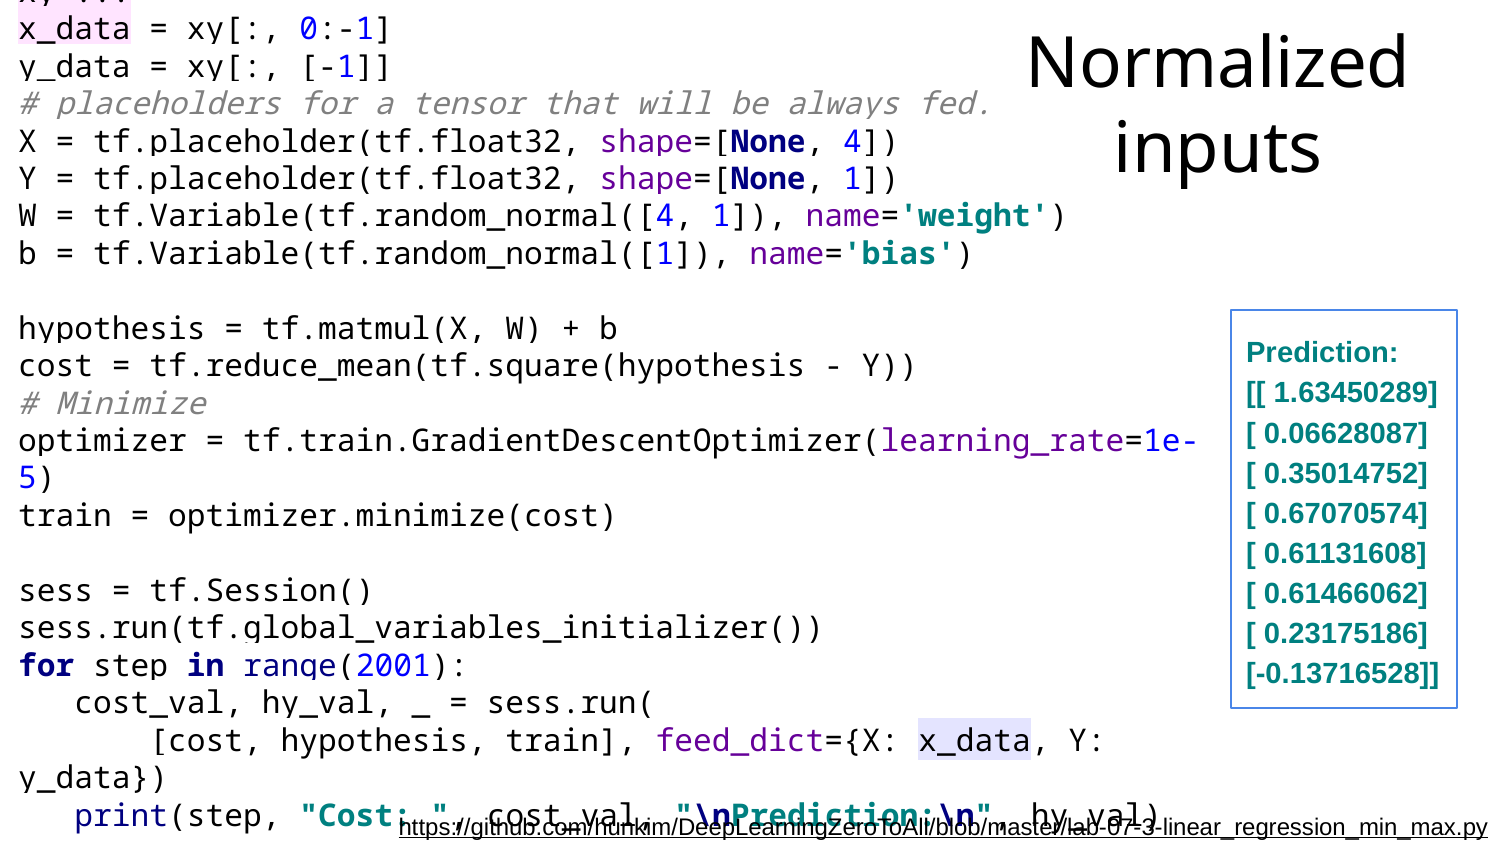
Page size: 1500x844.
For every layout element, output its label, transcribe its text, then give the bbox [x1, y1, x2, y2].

title Normalized inputs [1231, 9, 1500, 194]
text_box Prediction: [[ 1.63450289] [ 0.06628087] [ 0.35014752] [ 0.67070574] [ 0.61131608] [ 0.61466062] [ 0.23175186] [-0.13716528]] [1230, 309, 1458, 709]
text_box https://github.com/hunkim/DeepLearningZeroToAll/blob/master/lab-07-3-linear_regression_min_max.py [383, 808, 1500, 844]
text_box xy=... x_data = xy[:, 0:-1] y_data = xy[:, [-1]] # placeholders for a tensor that will be always fed. X = tf.placeholder(tf.float32, shape=[None, 4]) Y = tf.placeholder(tf.float32, shape=[None, 1]) W = tf.Variable(tf.random_normal([4, 1]), name='weight') b = tf.Variable(tf.random_normal([1]), name='bias') hypothesis = tf.matmul(X, W) + b cost = tf.reduce_mean(tf.square(hypothesis - Y)) # Minimize optimizer = tf.train.GradientDescentOptimizer(learning_rate=1e-5) train = optimizer.minimize(cost) sess = tf.Session() sess.run(tf.global_variables_initializer()) for step in range(2001): cost_val, hy_val, _ = sess.run( [cost, hypothesis, train], feed_dict={X: x_data, Y: y_data}) print(step, "Cost: ", cost_val, "\nPrediction:\n", hy_val) [3, 9, 1231, 832]
